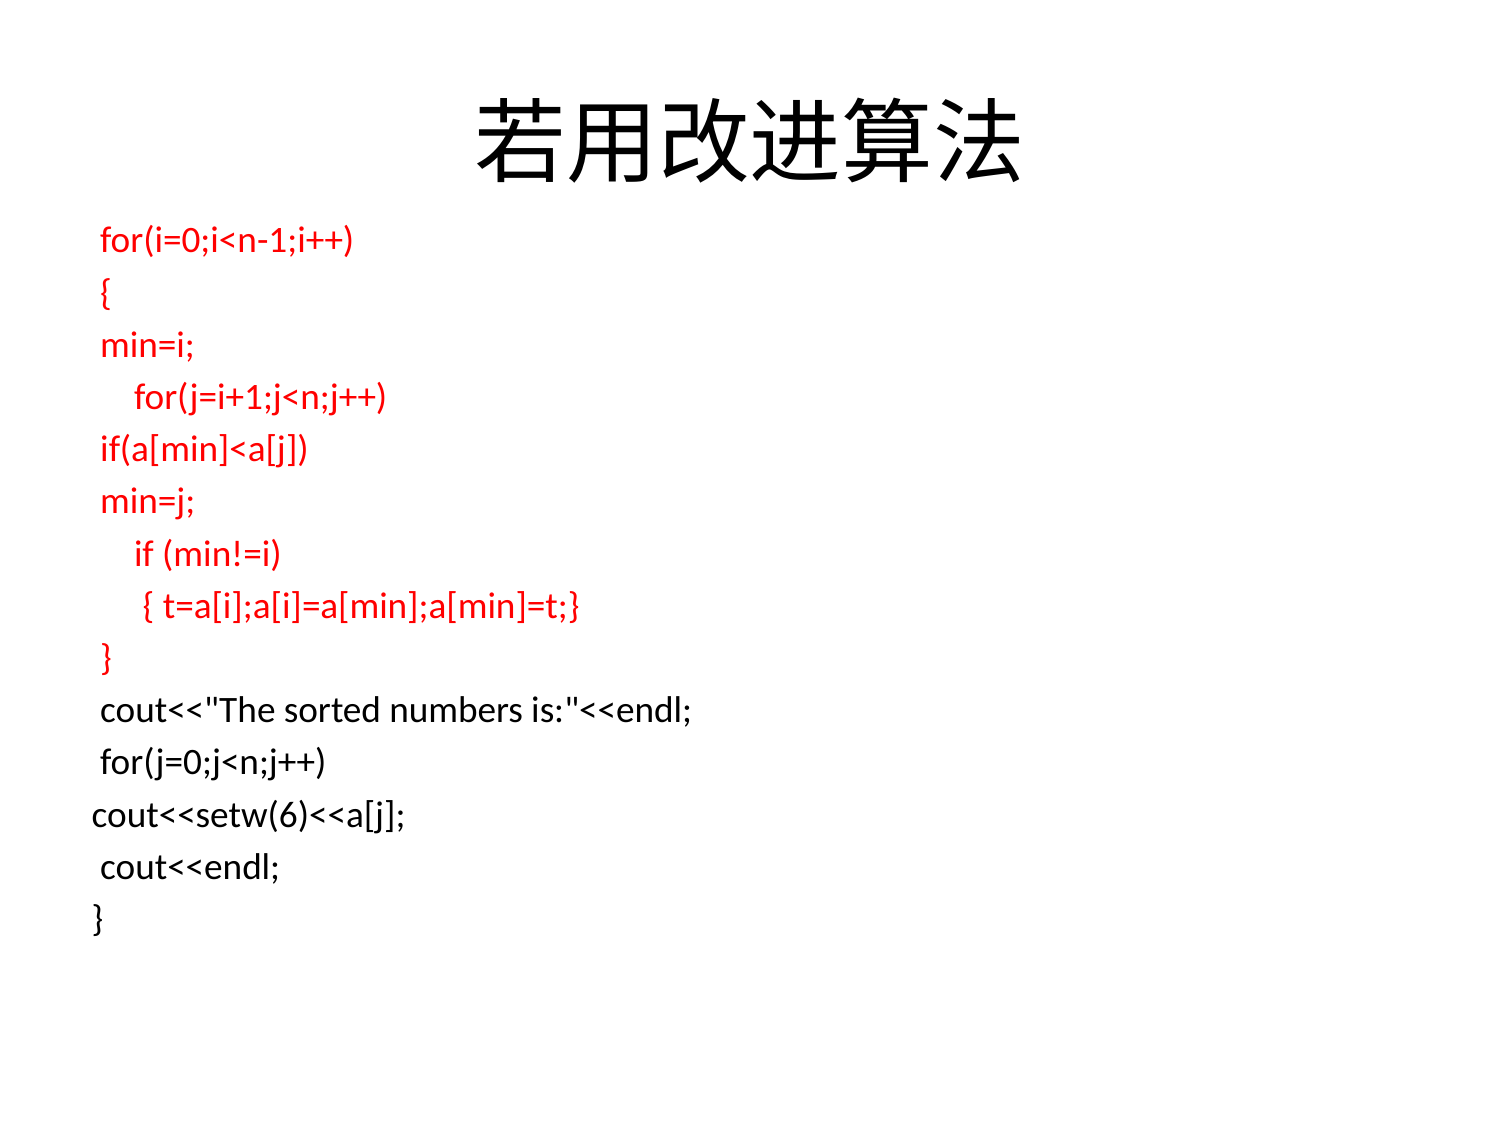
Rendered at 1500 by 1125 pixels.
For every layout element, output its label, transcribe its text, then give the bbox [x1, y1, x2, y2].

title 若用改进算法 [75, 45, 1425, 233]
list for(i=0;i<n-1;i++) { min=i; for(j=i+1;j<n;j++) if(a[min]<a[j]) min=j; if (min!=i) { t=a[i];a[i]=a[min];a[min]=t;} } cout<<"The sorted numbers is:"<<endl; for(j=0;j<n;j++) cout<<setw(6)<<a[j]; cout<<endl; } [76, 208, 1427, 951]
